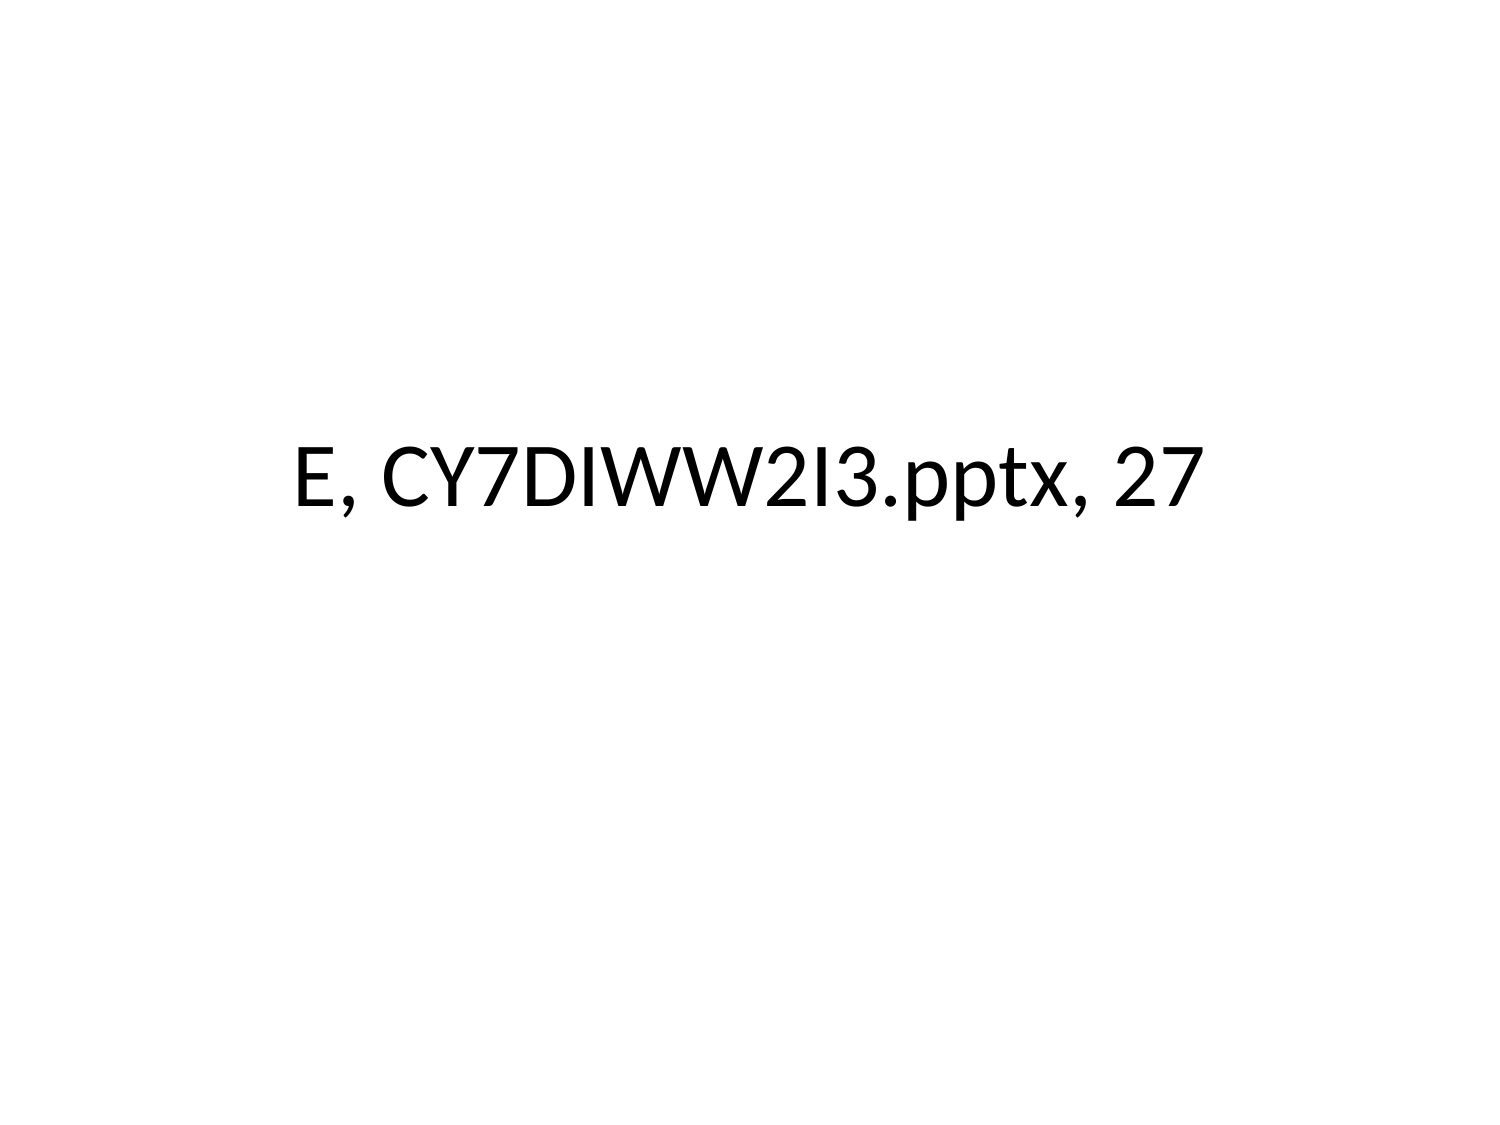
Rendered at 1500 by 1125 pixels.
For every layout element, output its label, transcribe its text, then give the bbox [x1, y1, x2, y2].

title E, CY7DIWW2I3.pptx, 27 [112, 349, 1388, 591]
